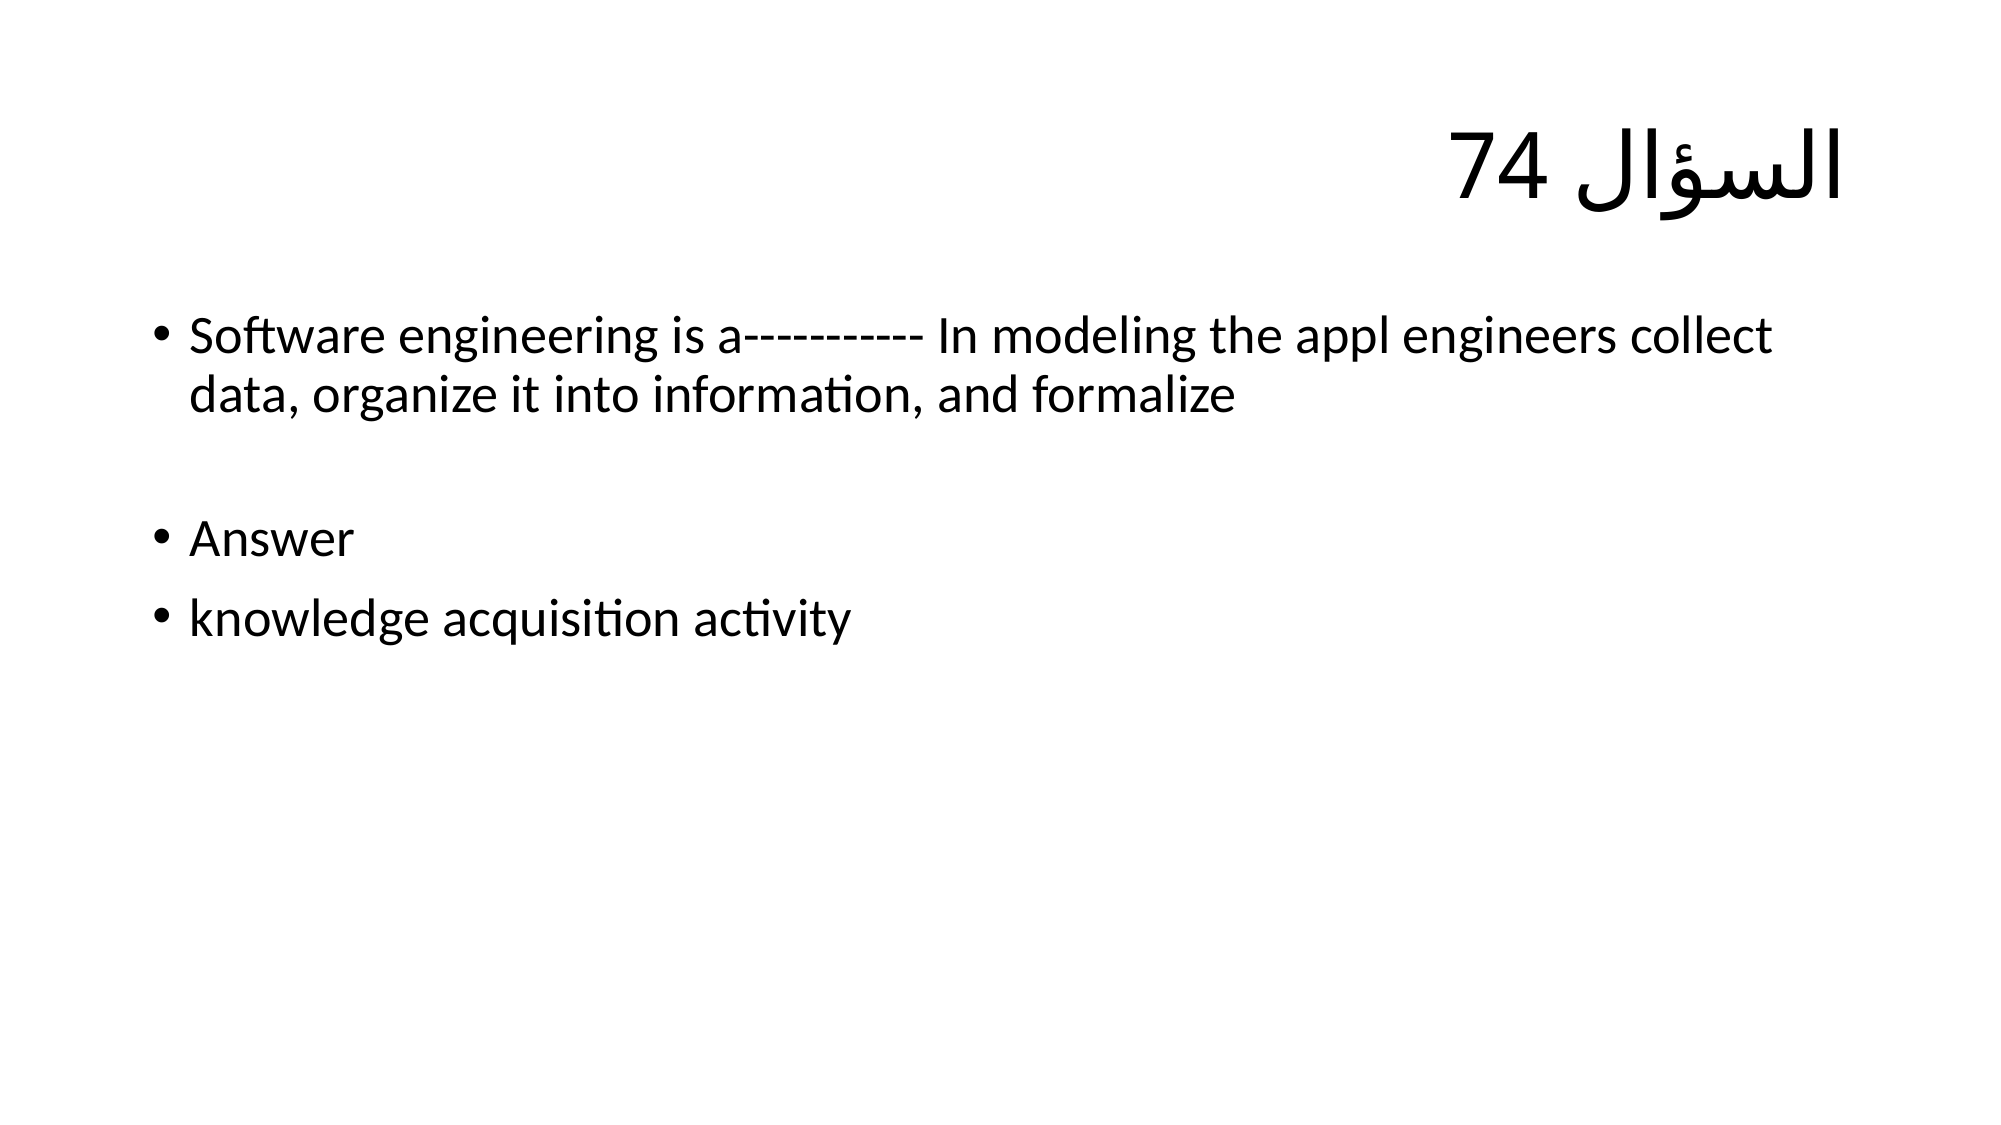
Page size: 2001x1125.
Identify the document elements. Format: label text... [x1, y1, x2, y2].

title السؤال 74 [137, 59, 1863, 278]
list Software engineering is a----------- In modeling the appl engineers collect data, organize it into information, and formalize Answer knowledge acquisition activity [137, 299, 1863, 1103]
